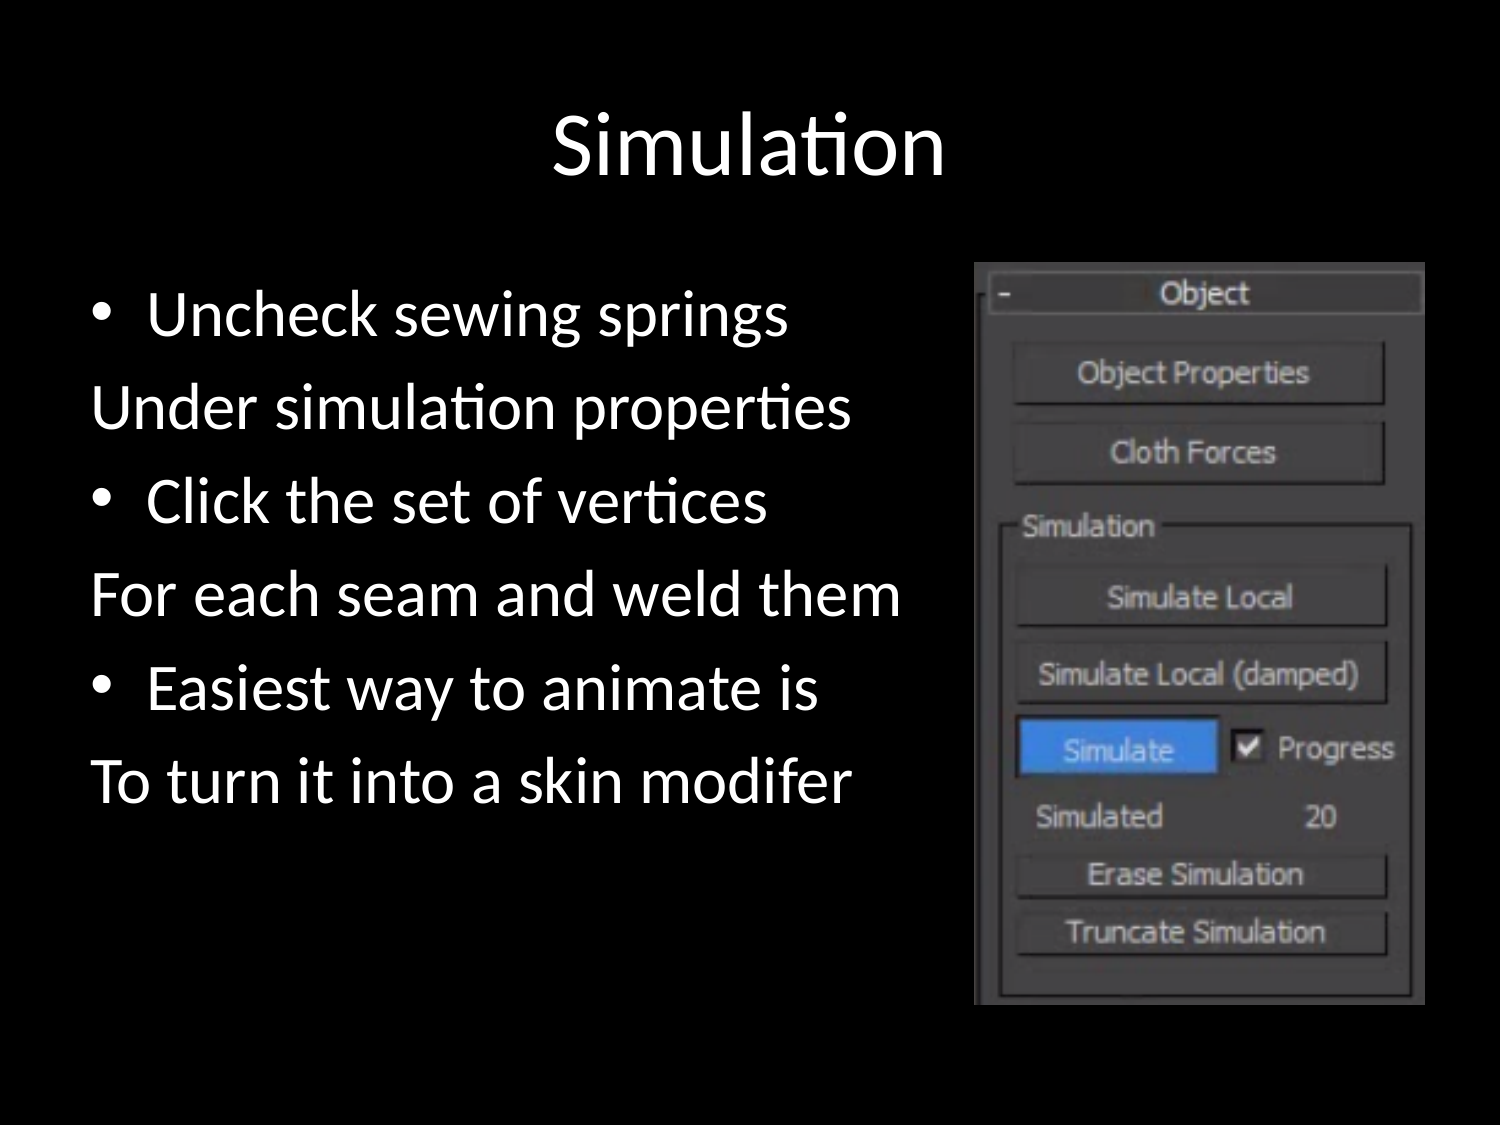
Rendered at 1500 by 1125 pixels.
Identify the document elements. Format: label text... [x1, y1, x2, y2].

title Simulation [75, 45, 1425, 233]
list Uncheck sewing springs Under simulation properties Click the set of vertices For each seam and weld them Easiest way to animate is To turn it into a skin modifer [75, 262, 972, 1005]
picture [974, 262, 1426, 1006]
